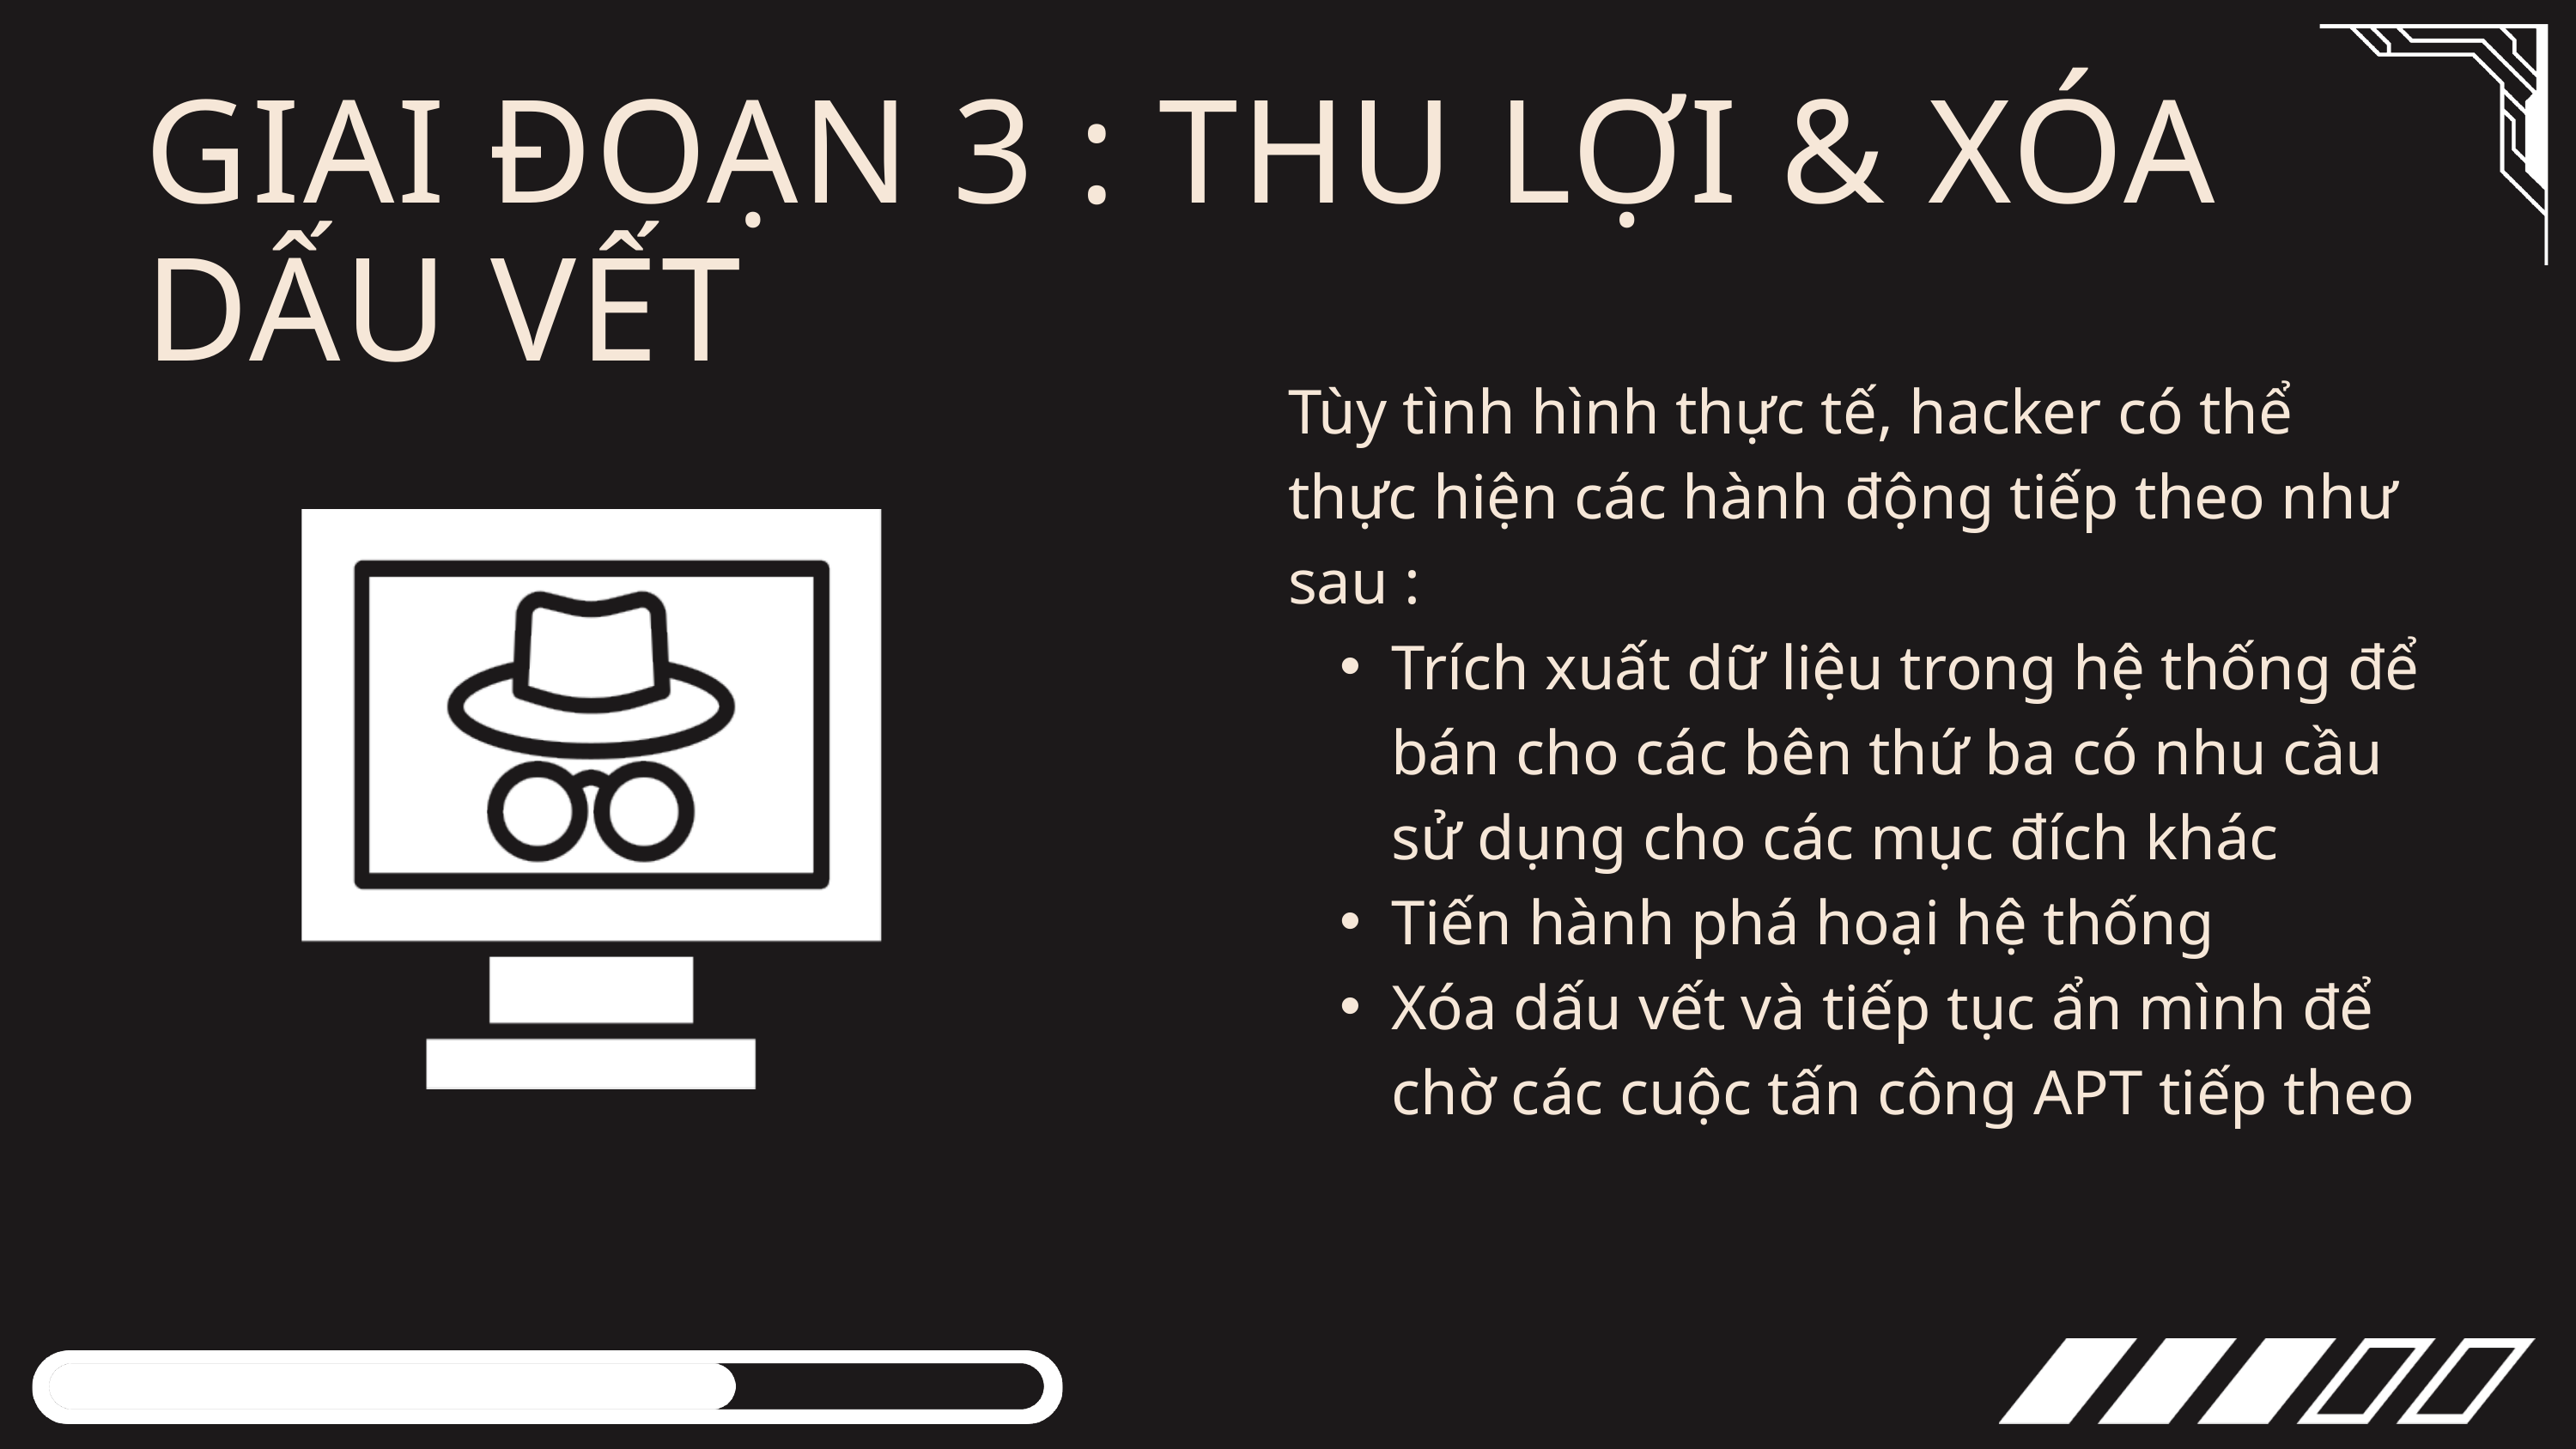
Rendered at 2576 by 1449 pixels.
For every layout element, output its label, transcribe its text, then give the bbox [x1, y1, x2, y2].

text_box [1998, 1338, 2536, 1424]
text_box [301, 509, 882, 1089]
text_box GIAI ĐOẠN 3 : THU LỢI & XÓA DẤU VẾT [144, 74, 2268, 390]
text_box Tùy tình hình thực tế, hacker có thể thực hiện các hành động tiếp theo như sau : Trích xuất dữ liệu trong hệ thống để bán cho các bên thứ ba có nhu cầu sử dụng cho các mục đích khác Tiến hành phá hoại hệ thống Xóa dấu vết và tiếp tục ẩn mình để chờ các cuộc tấn công APT tiếp theo [1288, 361, 2432, 1127]
text_box [2319, 24, 2549, 265]
text_box [32, 1350, 1063, 1424]
